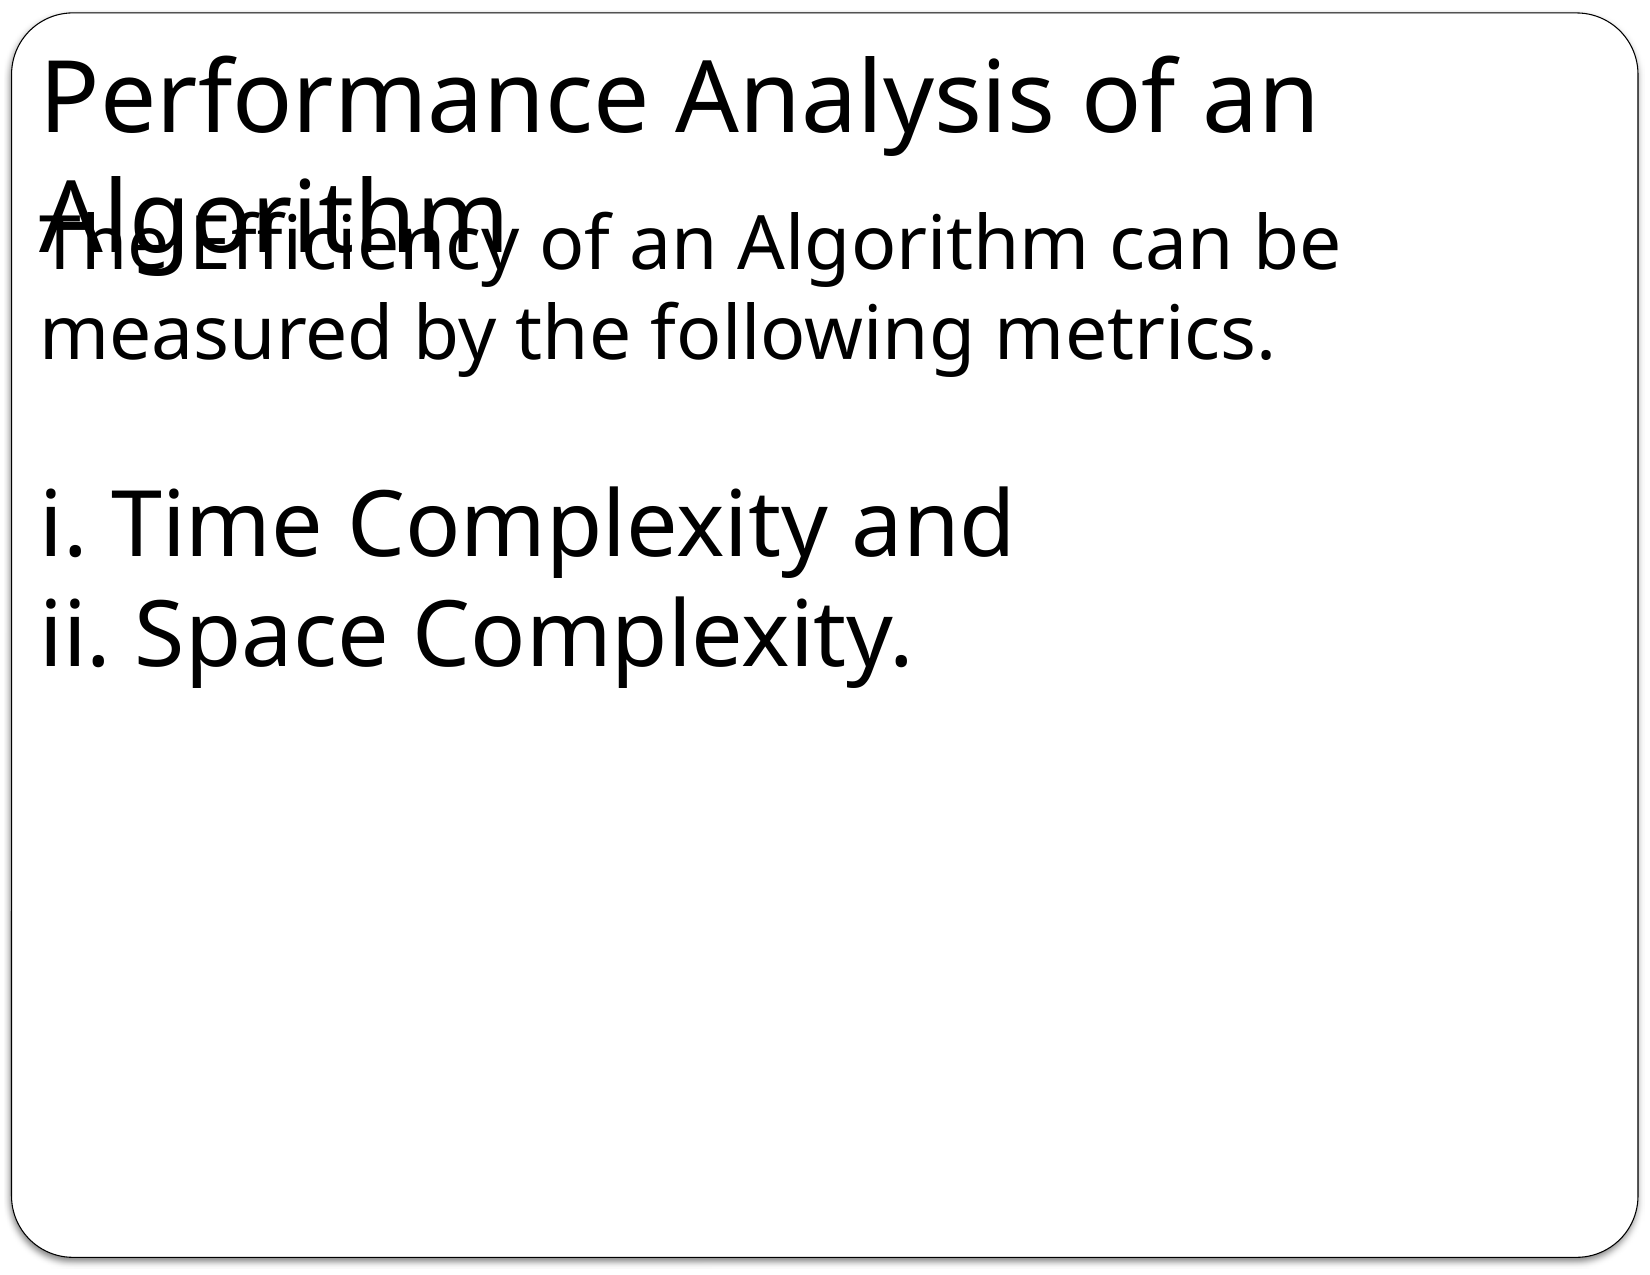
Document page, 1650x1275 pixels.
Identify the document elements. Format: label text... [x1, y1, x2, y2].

text_box Performance Analysis of an Algorithm [24, 24, 1538, 187]
text_box The Efficiency of an Algorithm can be measured by the following metrics. i. Time Complexity and ii. Space Complexity. [24, 187, 1613, 693]
